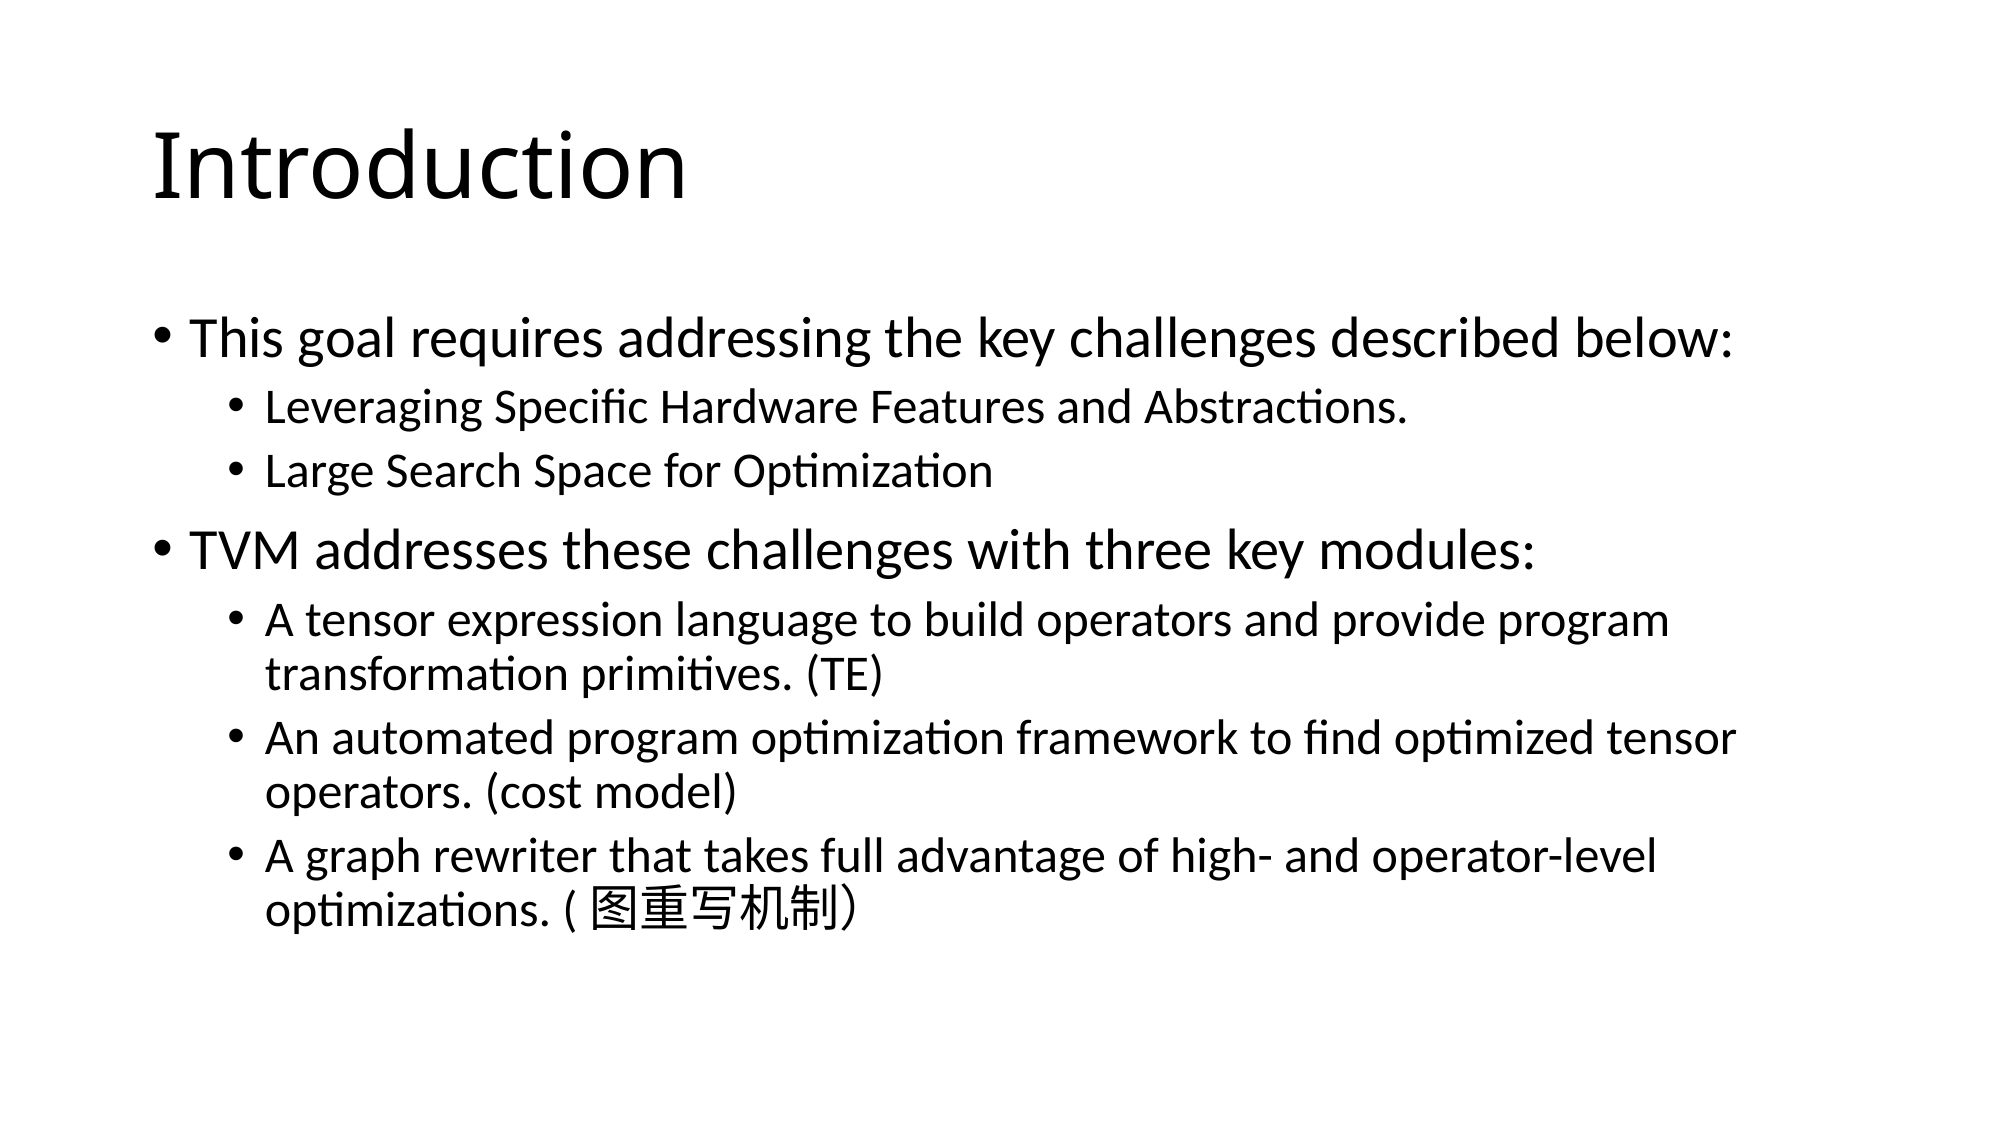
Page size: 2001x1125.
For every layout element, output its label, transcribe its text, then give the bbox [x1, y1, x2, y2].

list This goal requires addressing the key challenges described below: Leveraging Specific Hardware Features and Abstractions. Large Search Space for Optimization TVM addresses these challenges with three key modules: A tensor expression language to build operators and provide program transformation primitives. (TE) An automated program optimization framework to find optimized tensor operators. (cost model) A graph rewriter that takes full advantage of high- and operator-level optimizations. (图重写机制） [137, 299, 1863, 1014]
title Introduction [137, 59, 1863, 278]
